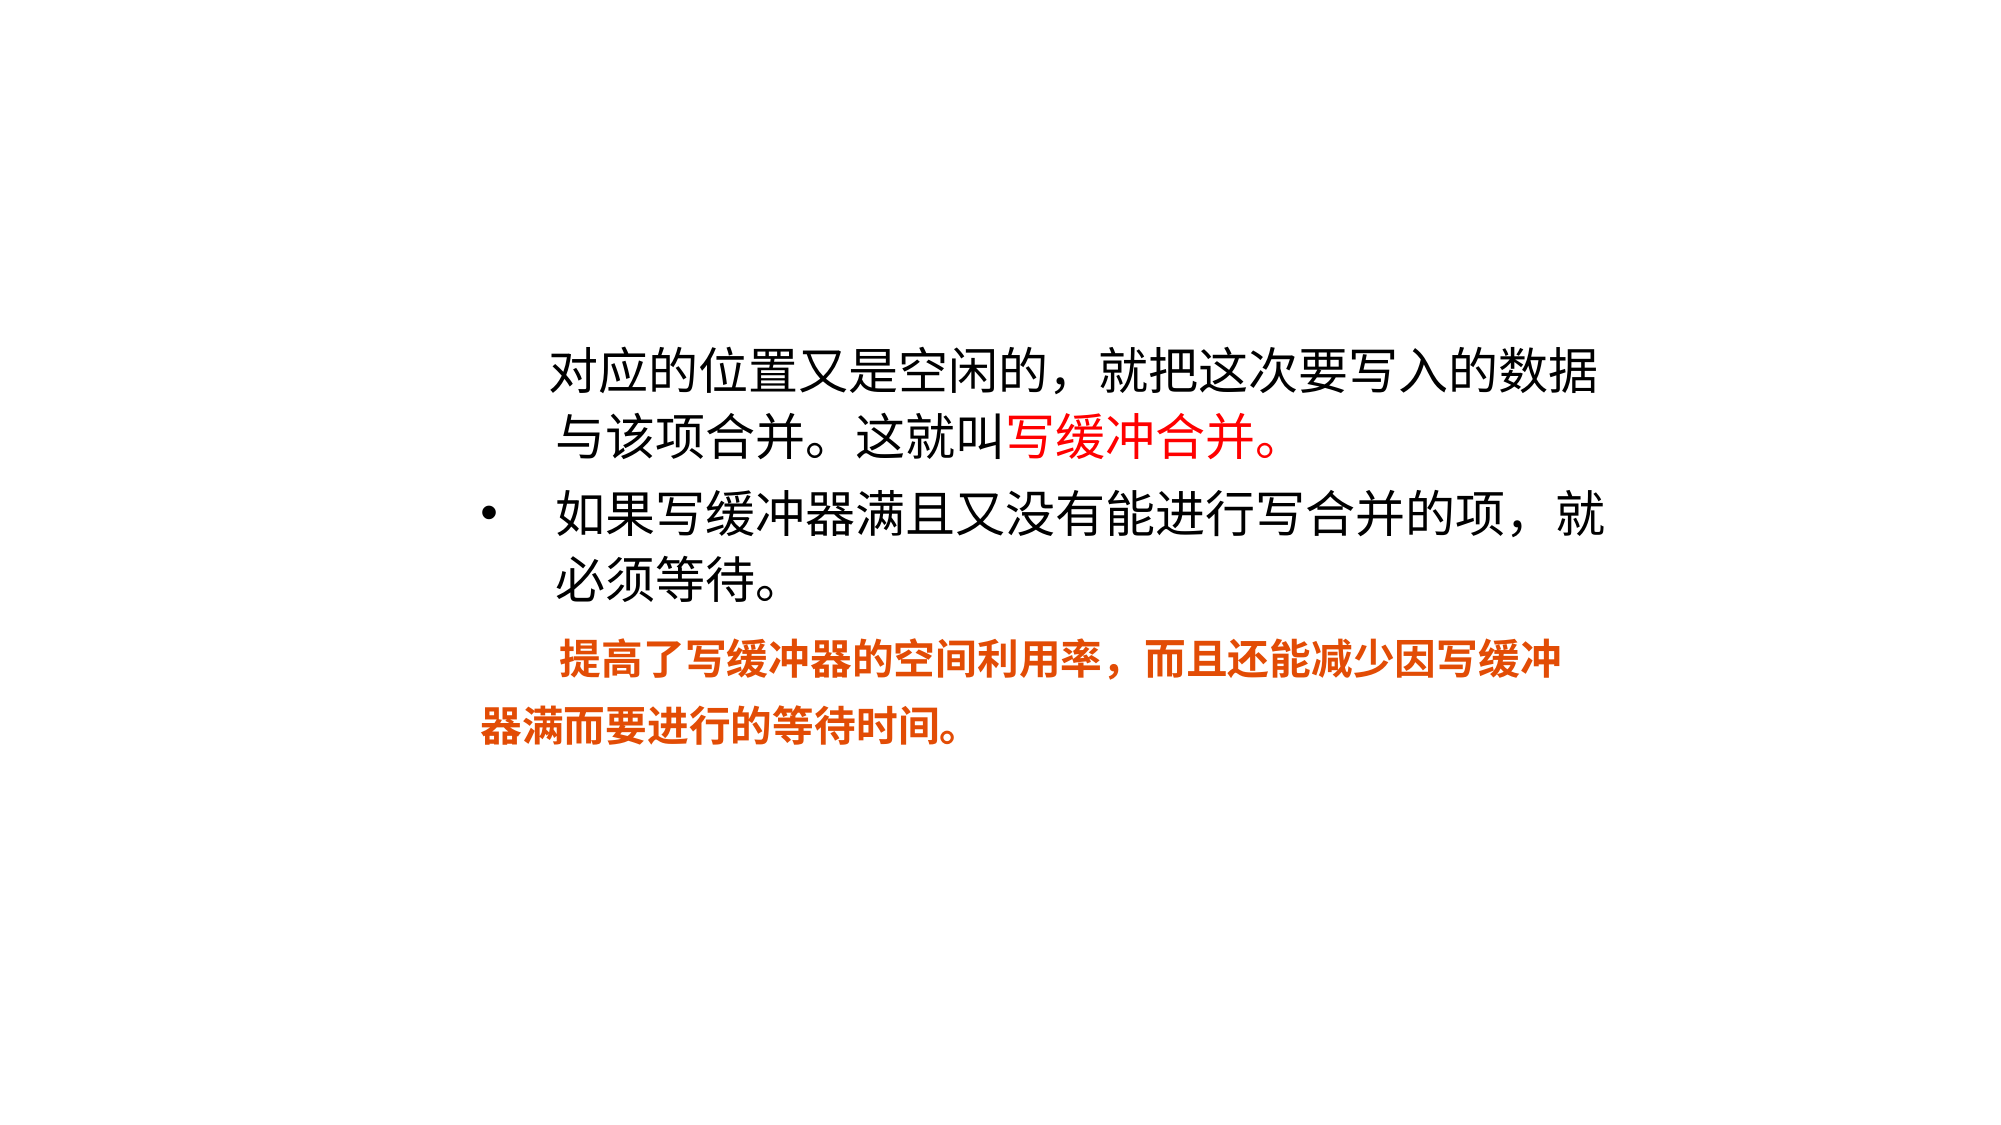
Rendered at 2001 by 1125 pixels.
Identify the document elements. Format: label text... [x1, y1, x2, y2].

list 对应的位置又是空闲的，就把这次要写入的数据与该项合并。这就叫写缓冲合并。 如果写缓冲器满且又没有能进行写合并的项，就必须等待。 提高了写缓冲器的空间利用率，而且还能减少因写缓冲 器满而要进行的等待时间。 [362, 326, 1638, 879]
